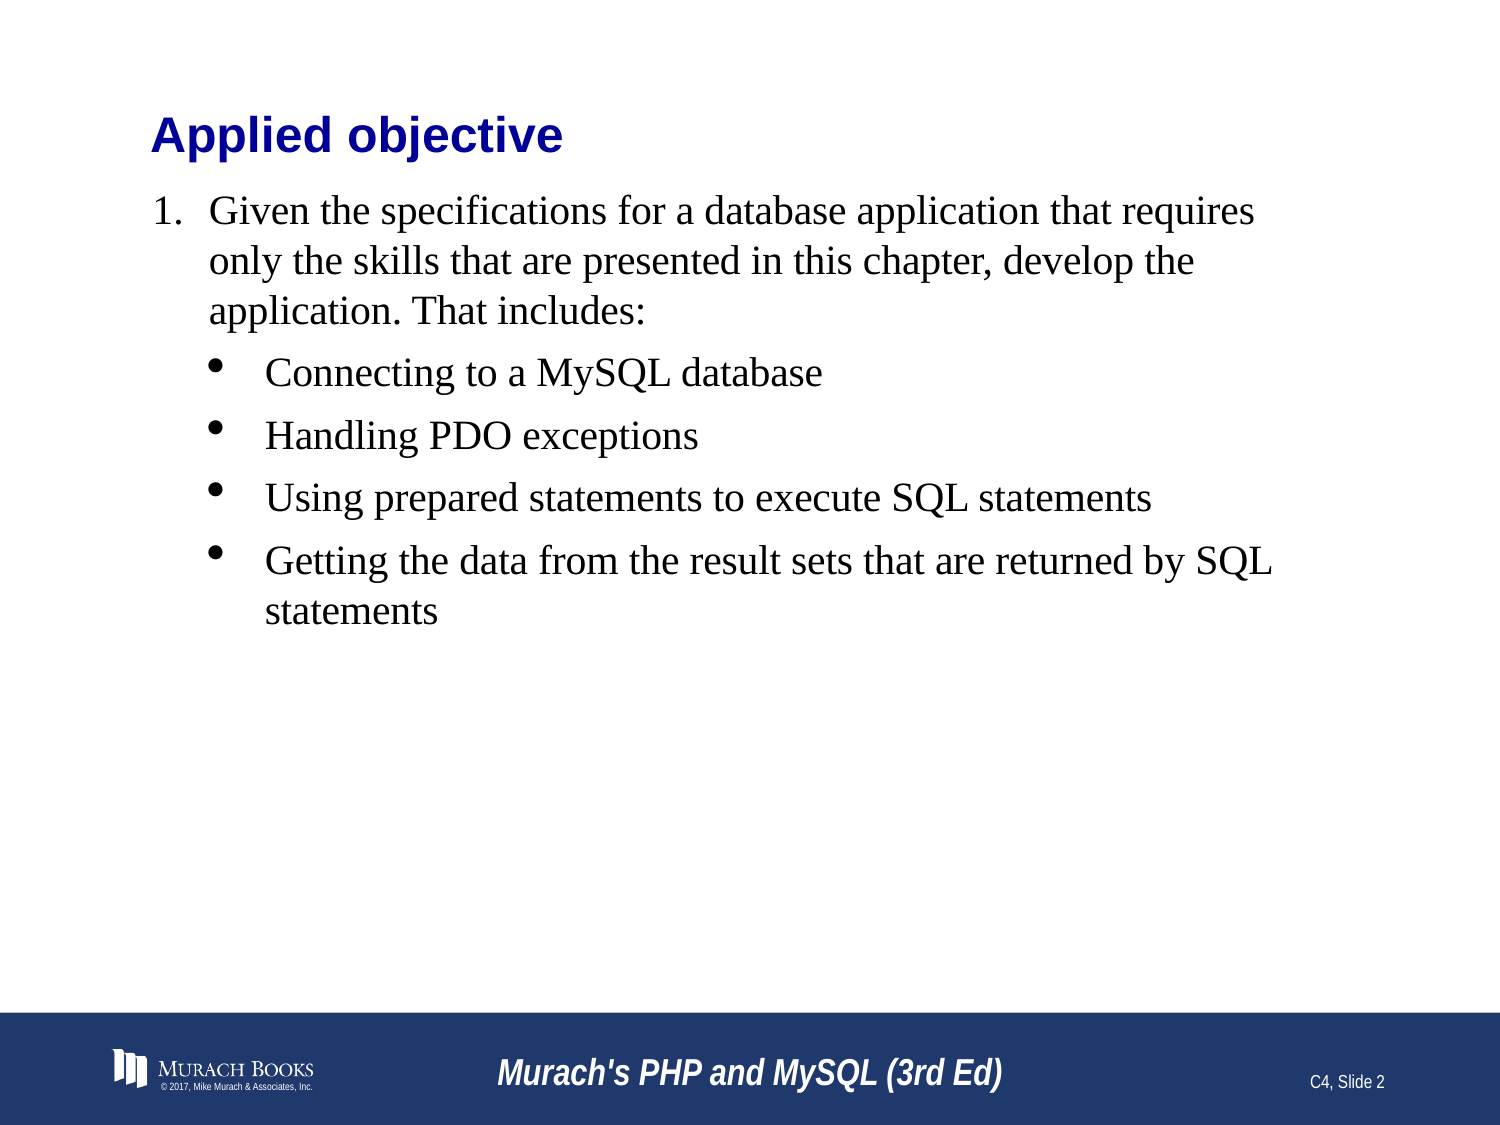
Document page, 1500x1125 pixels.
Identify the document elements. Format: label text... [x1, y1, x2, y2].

list Given the specifications for a database application that requires only the skills that are presented in this chapter, develop the application. That includes: Connecting to a MySQL database Handling PDO exceptions Using prepared statements to execute SQL statements Getting the data from the result sets that are returned by SQL statements [137, 174, 1350, 975]
slide_number Murach's PHP and MySQL (3rd Ed) [463, 1025, 1050, 1100]
title Applied objective [150, 102, 1350, 164]
footer © 2017, Mike Murach & Associates, Inc. [12, 1025, 463, 1100]
slide_number C4, Slide 2 [1087, 1025, 1400, 1100]
